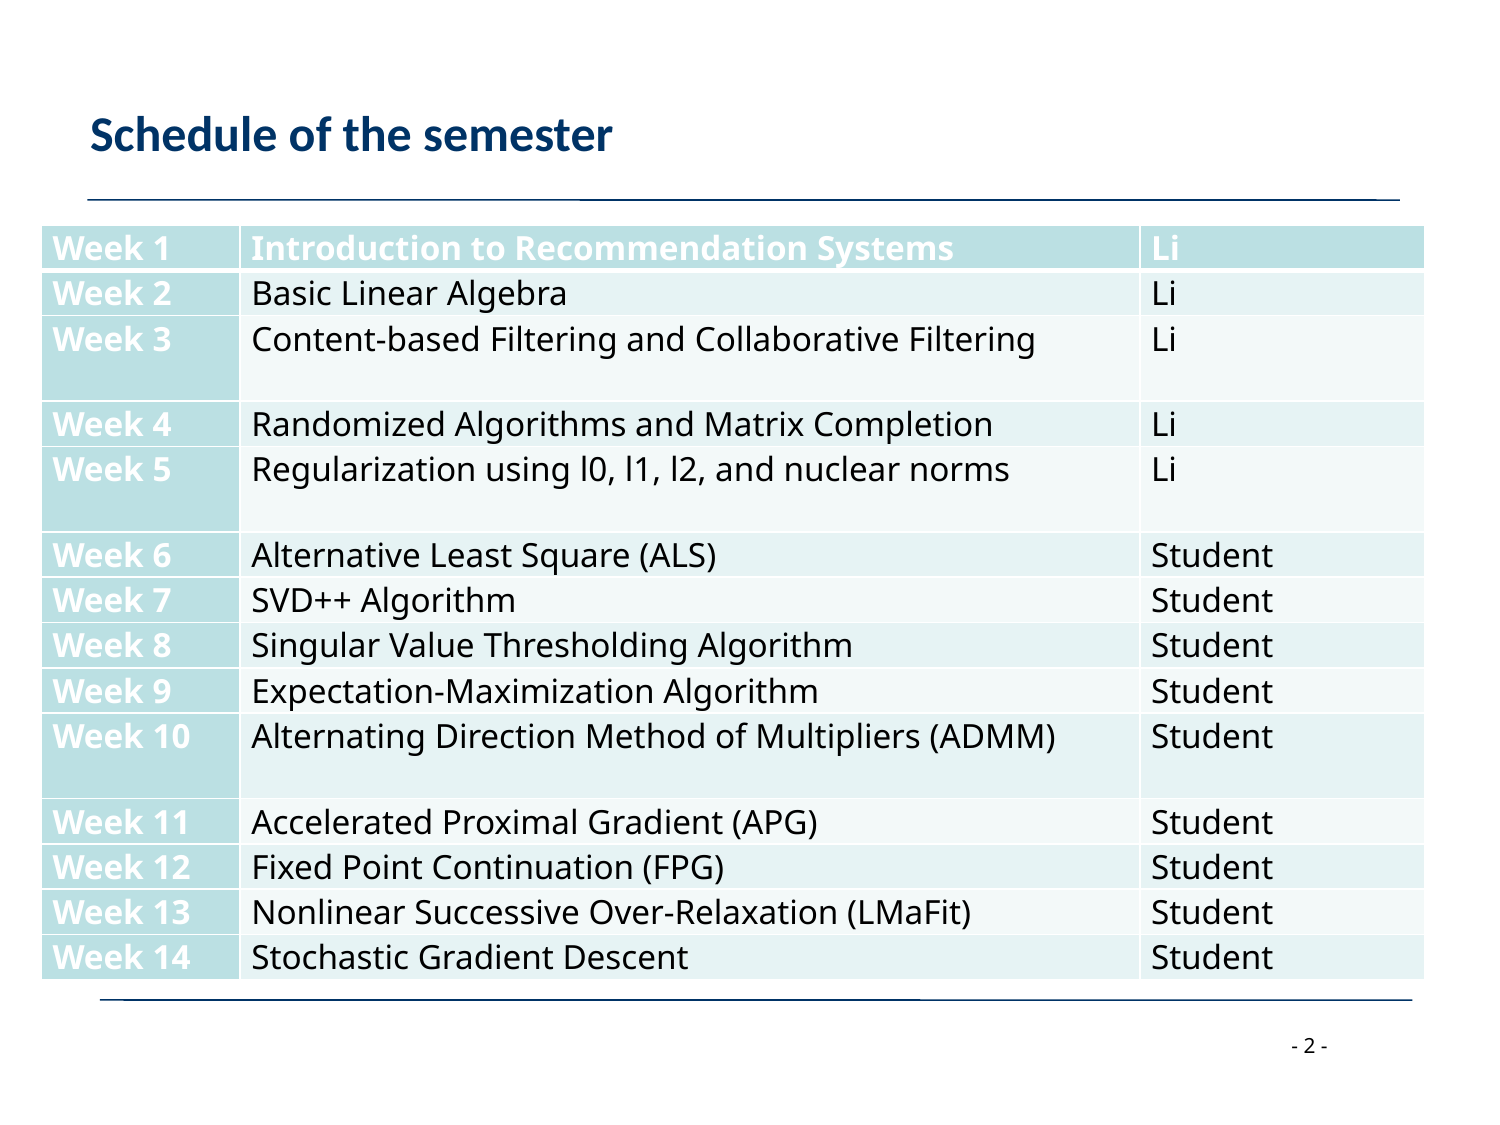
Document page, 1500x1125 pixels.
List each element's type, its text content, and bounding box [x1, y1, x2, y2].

table_cell Basic Linear Algebra [241, 273, 1139, 315]
table_cell Alternative Least Square (ALS) [241, 533, 1139, 576]
table_cell Student [1141, 578, 1424, 622]
table_cell Student [1141, 533, 1424, 576]
table_cell Week 10 [42, 714, 239, 798]
table_cell Stochastic Gradient Descent [241, 935, 1139, 979]
table_header Introduction to Recommendation Systems [241, 226, 1139, 268]
table_cell Week 9 [42, 669, 239, 712]
table_cell Week 6 [42, 533, 239, 576]
table_cell Li [1141, 316, 1424, 400]
table_cell Week 3 [42, 316, 239, 400]
table_cell Week 4 [42, 402, 239, 446]
table_cell Li [1141, 273, 1424, 315]
table_cell Week 8 [42, 623, 239, 667]
table_cell Week 7 [42, 578, 239, 622]
table_cell Content-based Filtering and Collaborative Filtering [241, 316, 1139, 400]
table_cell Regularization using l0, l1, l2, and nuclear norms [241, 447, 1139, 531]
table_cell Week 12 [42, 845, 239, 888]
table_cell Accelerated Proximal Gradient (APG) [241, 799, 1139, 843]
table_cell Singular Value Thresholding Algorithm [241, 623, 1139, 667]
table_cell Student [1141, 935, 1424, 979]
table_cell Student [1141, 669, 1424, 712]
table_cell Week 2 [42, 273, 239, 315]
table_header Week 1 [42, 226, 239, 268]
table_cell Week 11 [42, 799, 239, 843]
table_cell Alternating Direction Method of Multipliers (ADMM) [241, 714, 1139, 798]
table_cell Li [1141, 447, 1424, 531]
table_cell Li [1141, 402, 1424, 446]
table_cell Student [1141, 623, 1424, 667]
table_cell Student [1141, 845, 1424, 888]
table_cell Fixed Point Continuation (FPG) [241, 845, 1139, 888]
table_cell Expectation-Maximization Algorithm [241, 669, 1139, 712]
table_cell Week 13 [42, 890, 239, 934]
table_cell Nonlinear Successive Over-Relaxation (LMaFit) [241, 890, 1139, 934]
title Schedule of the semester [75, 37, 1425, 224]
table_header Li [1141, 226, 1424, 268]
table_cell Student [1141, 714, 1424, 798]
table_cell Student [1141, 799, 1424, 843]
table_cell Student [1141, 890, 1424, 934]
table_cell SVD++ Algorithm [241, 578, 1139, 622]
table_cell Randomized Algorithms and Matrix Completion [241, 402, 1139, 446]
table_cell Week 14 [42, 935, 239, 979]
table_cell Week 5 [42, 447, 239, 531]
